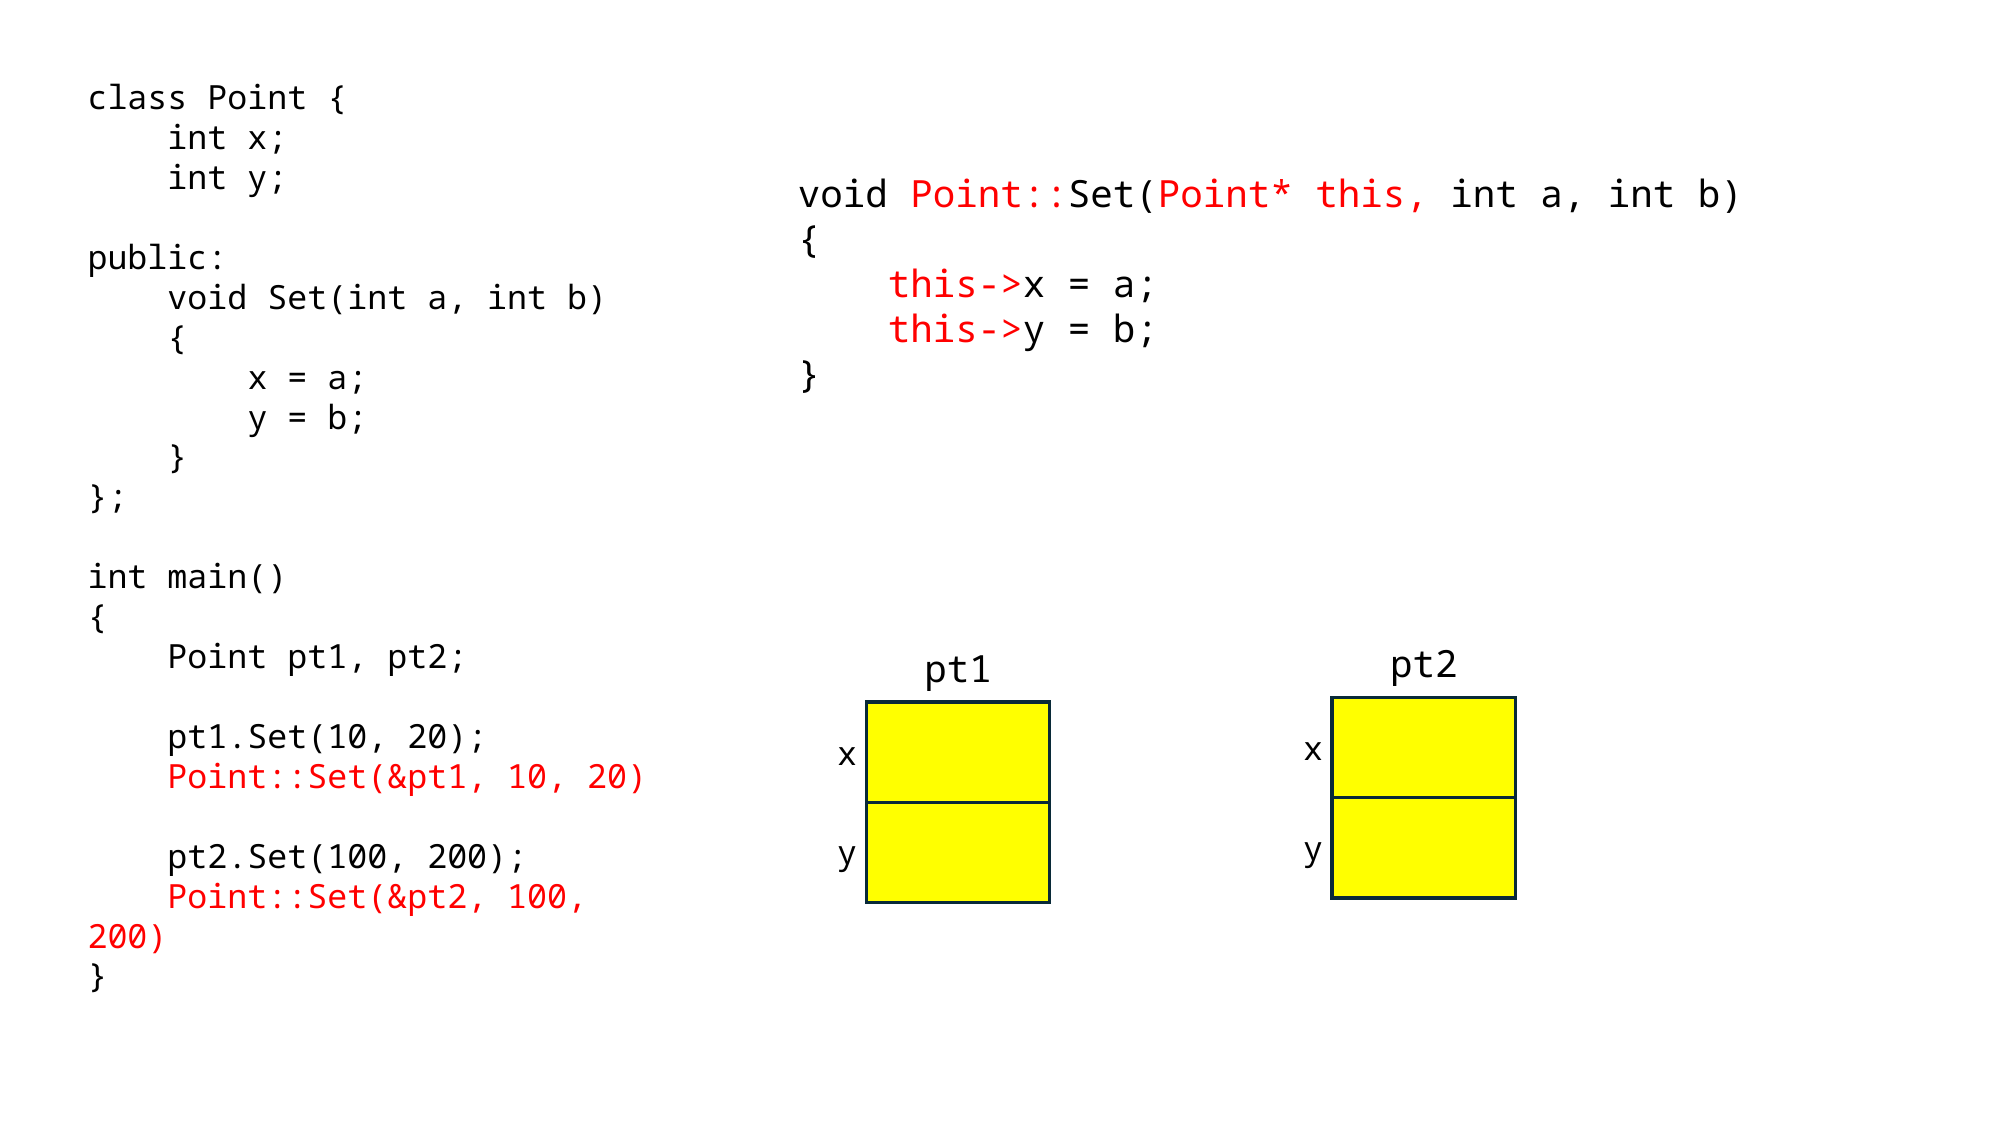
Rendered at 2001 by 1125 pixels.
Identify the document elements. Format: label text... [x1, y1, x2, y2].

text_box y [822, 824, 862, 880]
text_box class Point { int x; int y; public: void Set(int a, int b) { x = a; y = b; } }; int main() { Point pt1, pt2; pt1.Set(10, 20); Point::Set(&pt1, 10, 20) pt2.Set(100, 200); Point::Set(&pt2, 100, 200) } [72, 69, 697, 1002]
text_box x [822, 724, 862, 779]
text_box [865, 801, 1051, 904]
text_box x [1288, 720, 1327, 775]
text_box [1330, 796, 1517, 900]
text_box y [1288, 820, 1327, 875]
text_box pt2 [1349, 632, 1499, 693]
text_box [865, 700, 1051, 801]
text_box void Point::Set(Point* this, int a, int b) { this->x = a; this->y = b; } [783, 162, 1769, 403]
text_box [1330, 696, 1517, 796]
text_box pt1 [883, 637, 1033, 697]
